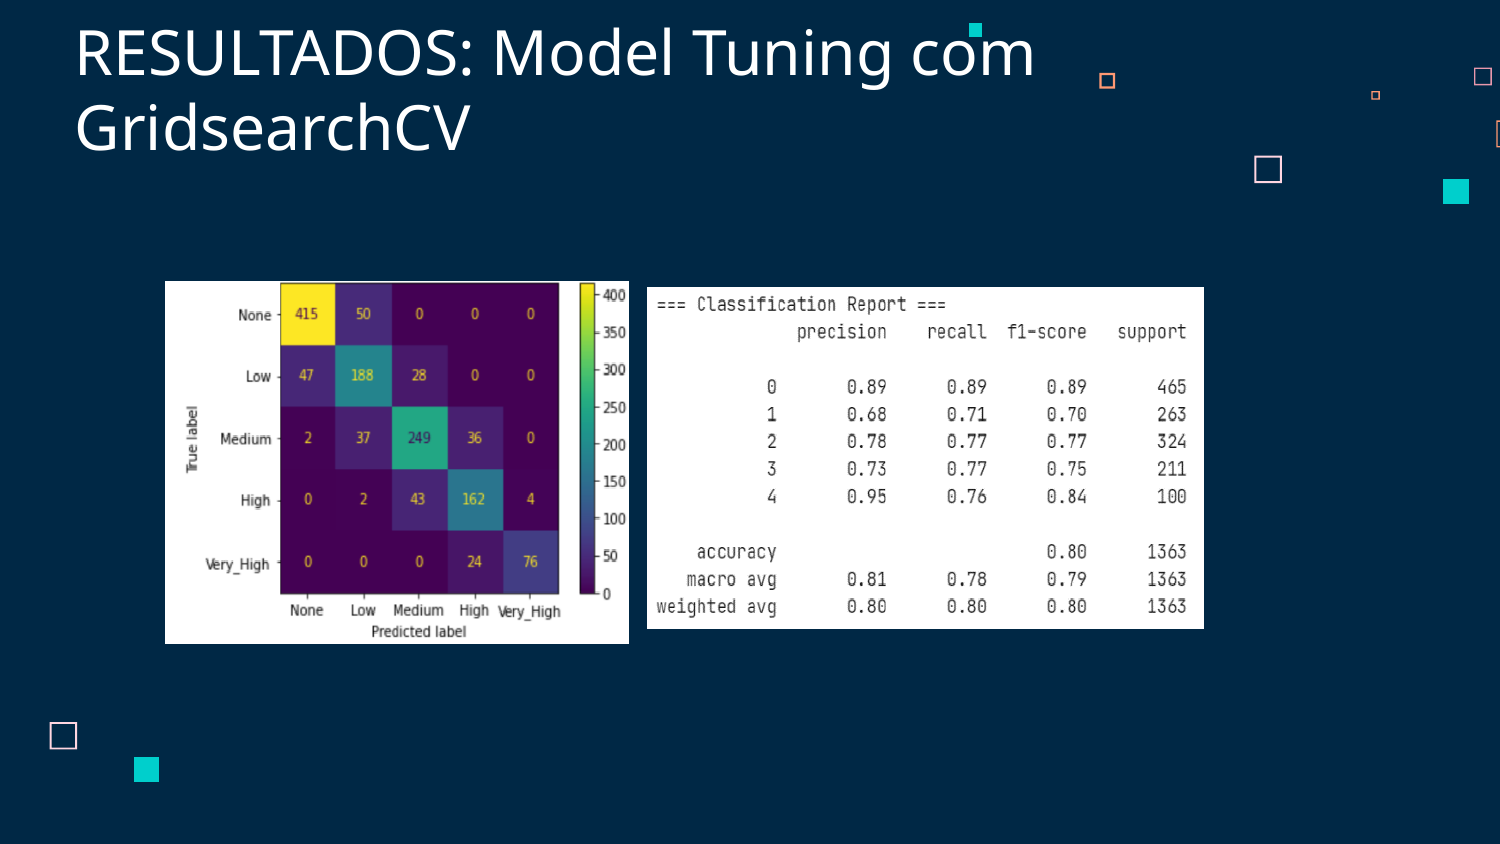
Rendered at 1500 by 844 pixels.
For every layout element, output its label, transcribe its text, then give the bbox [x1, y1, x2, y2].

title RESULTADOS: Model Tuning com GridsearchCV [59, 83, 1258, 179]
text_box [165, 281, 1204, 644]
